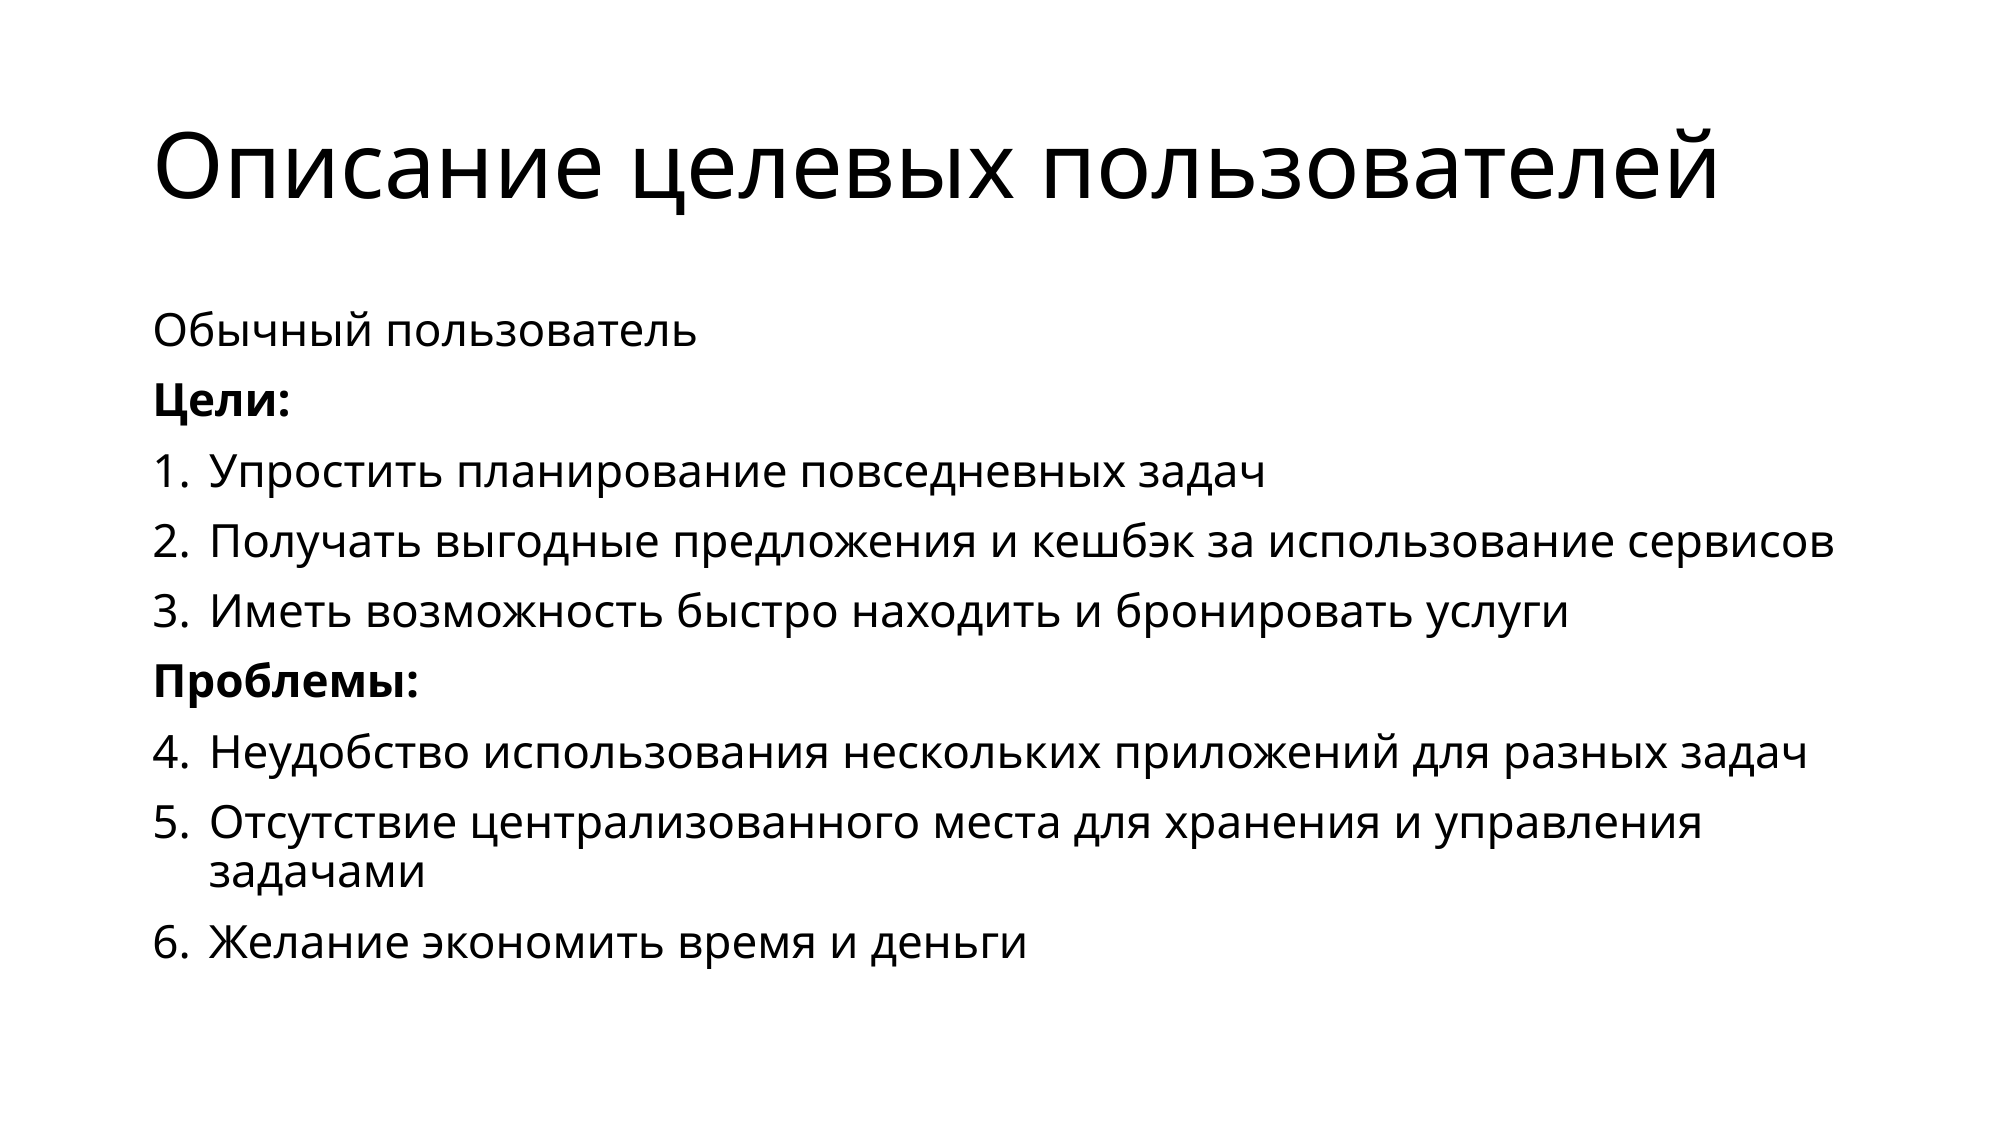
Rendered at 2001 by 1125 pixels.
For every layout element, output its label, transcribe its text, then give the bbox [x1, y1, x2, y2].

title Описание целевых пользователей [137, 59, 1863, 278]
list Обычный пользователь Цели: Упростить планирование повседневных задач Получать выгодные предложения и кешбэк за использование сервисов Иметь возможность быстро находить и бронировать услуги Проблемы: Неудобство использования нескольких приложений для разных задач Отсутствие централизованного места для хранения и управления задачами Желание экономить время и деньги [137, 299, 1863, 1014]
